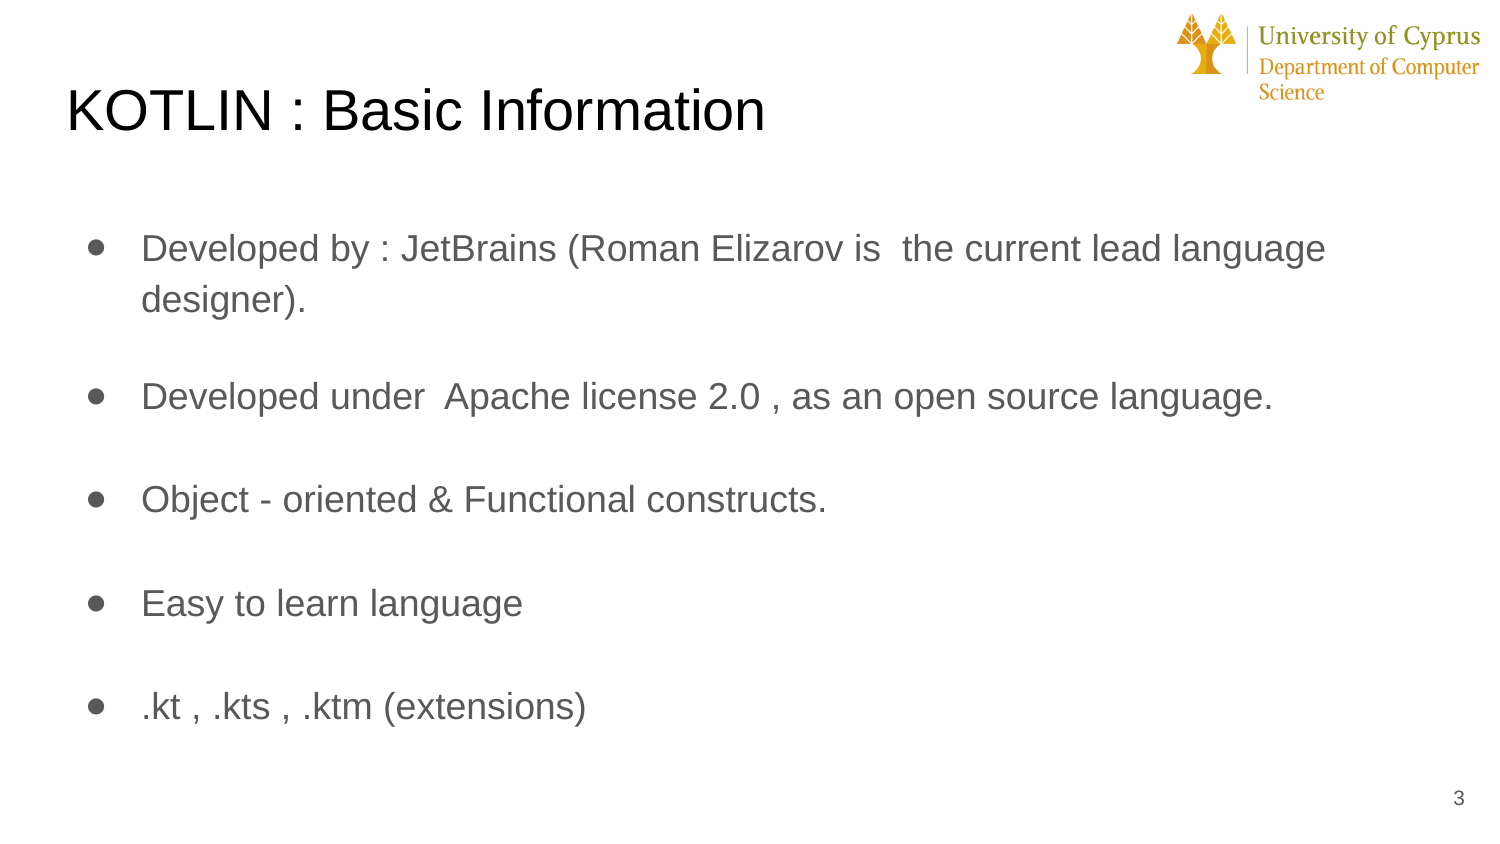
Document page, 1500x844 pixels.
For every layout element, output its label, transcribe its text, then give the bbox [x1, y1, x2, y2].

slide_number 3 [1389, 764, 1480, 830]
picture [1162, 0, 1500, 130]
list Developed by : JetBrains (Roman Elizarov is the current lead language designer). Developed under Apache license 2.0 , as an open source language. Object - oriented & Functional constructs. Easy to learn language .kt , .kts , .ktm (extensions) [51, 201, 1449, 750]
title KOTLIN : Basic Information [51, 58, 1449, 158]
